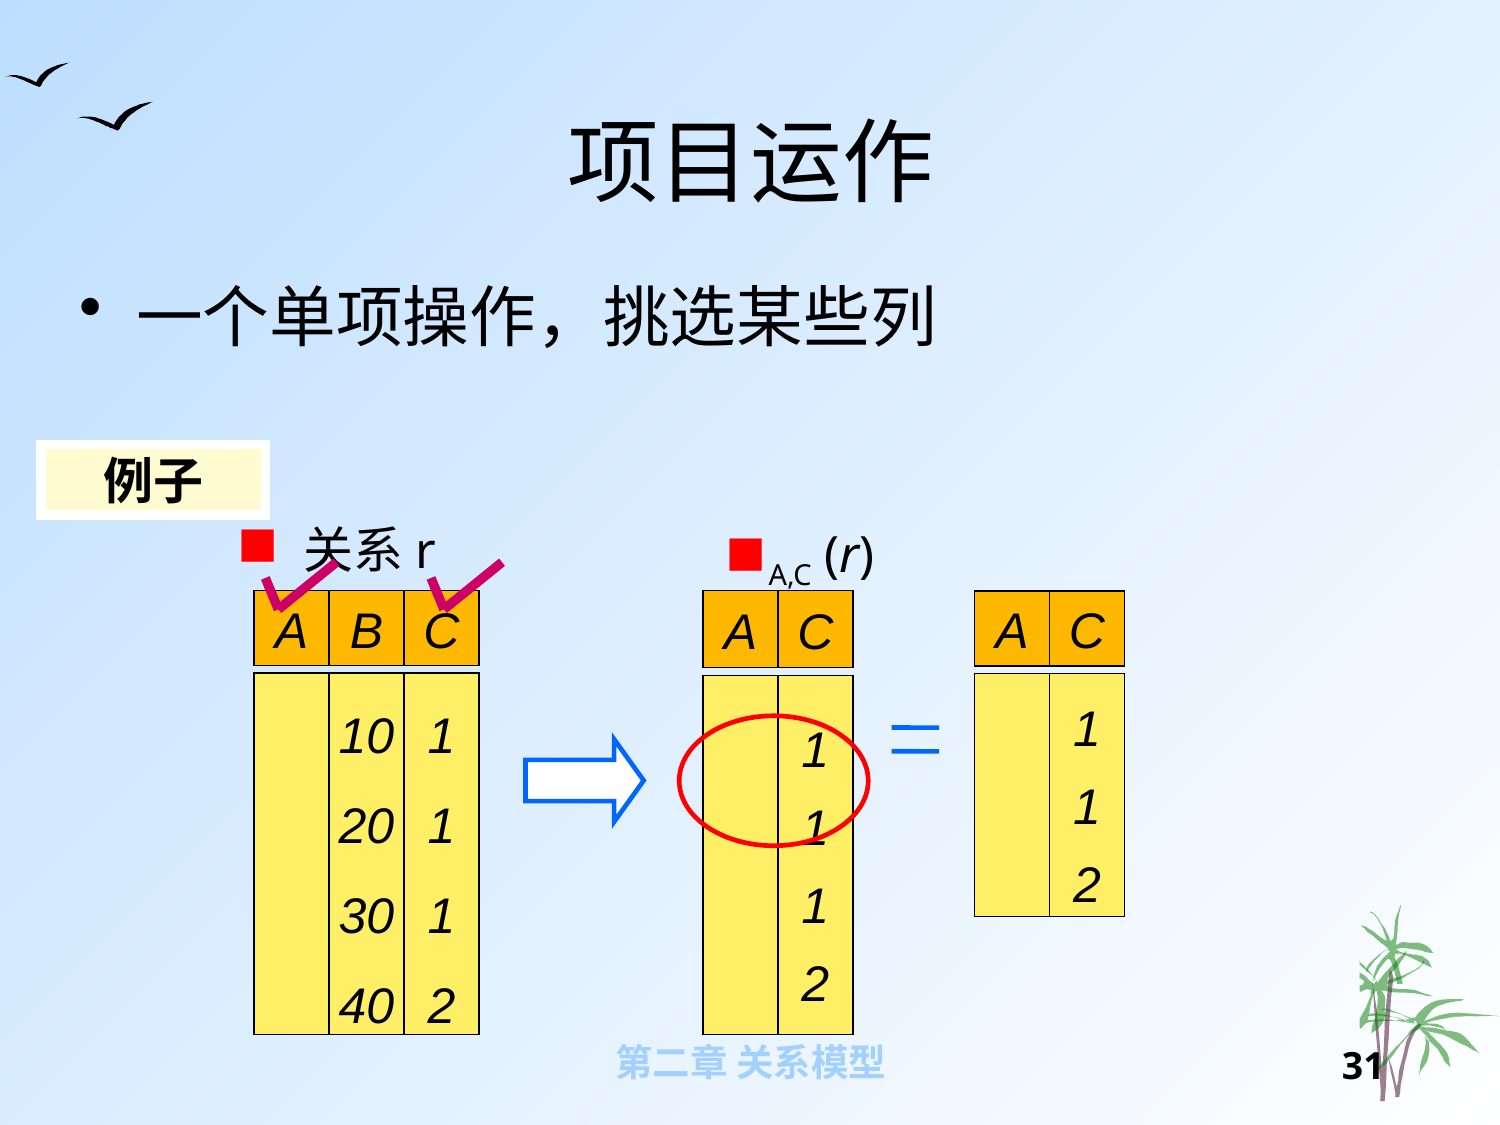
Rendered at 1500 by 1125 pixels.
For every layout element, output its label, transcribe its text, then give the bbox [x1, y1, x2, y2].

footer 第二章 关系模型 [442, 1030, 1059, 1106]
text_box [525, 739, 644, 822]
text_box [891, 727, 940, 752]
text_box 例子 [41, 444, 266, 516]
text_box [679, 742, 697, 819]
text_box [859, 752, 869, 809]
title 项目运作 [64, 66, 1437, 221]
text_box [253, 590, 480, 1035]
slide_number 30 [1087, 1034, 1400, 1110]
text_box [430, 561, 503, 610]
text_box 关系r [230, 510, 452, 586]
list 一个单项操作，挑选某些列 [64, 267, 1436, 1000]
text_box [265, 561, 337, 610]
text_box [702, 590, 854, 1035]
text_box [974, 590, 1125, 917]
text_box A,C (r) [718, 515, 890, 598]
